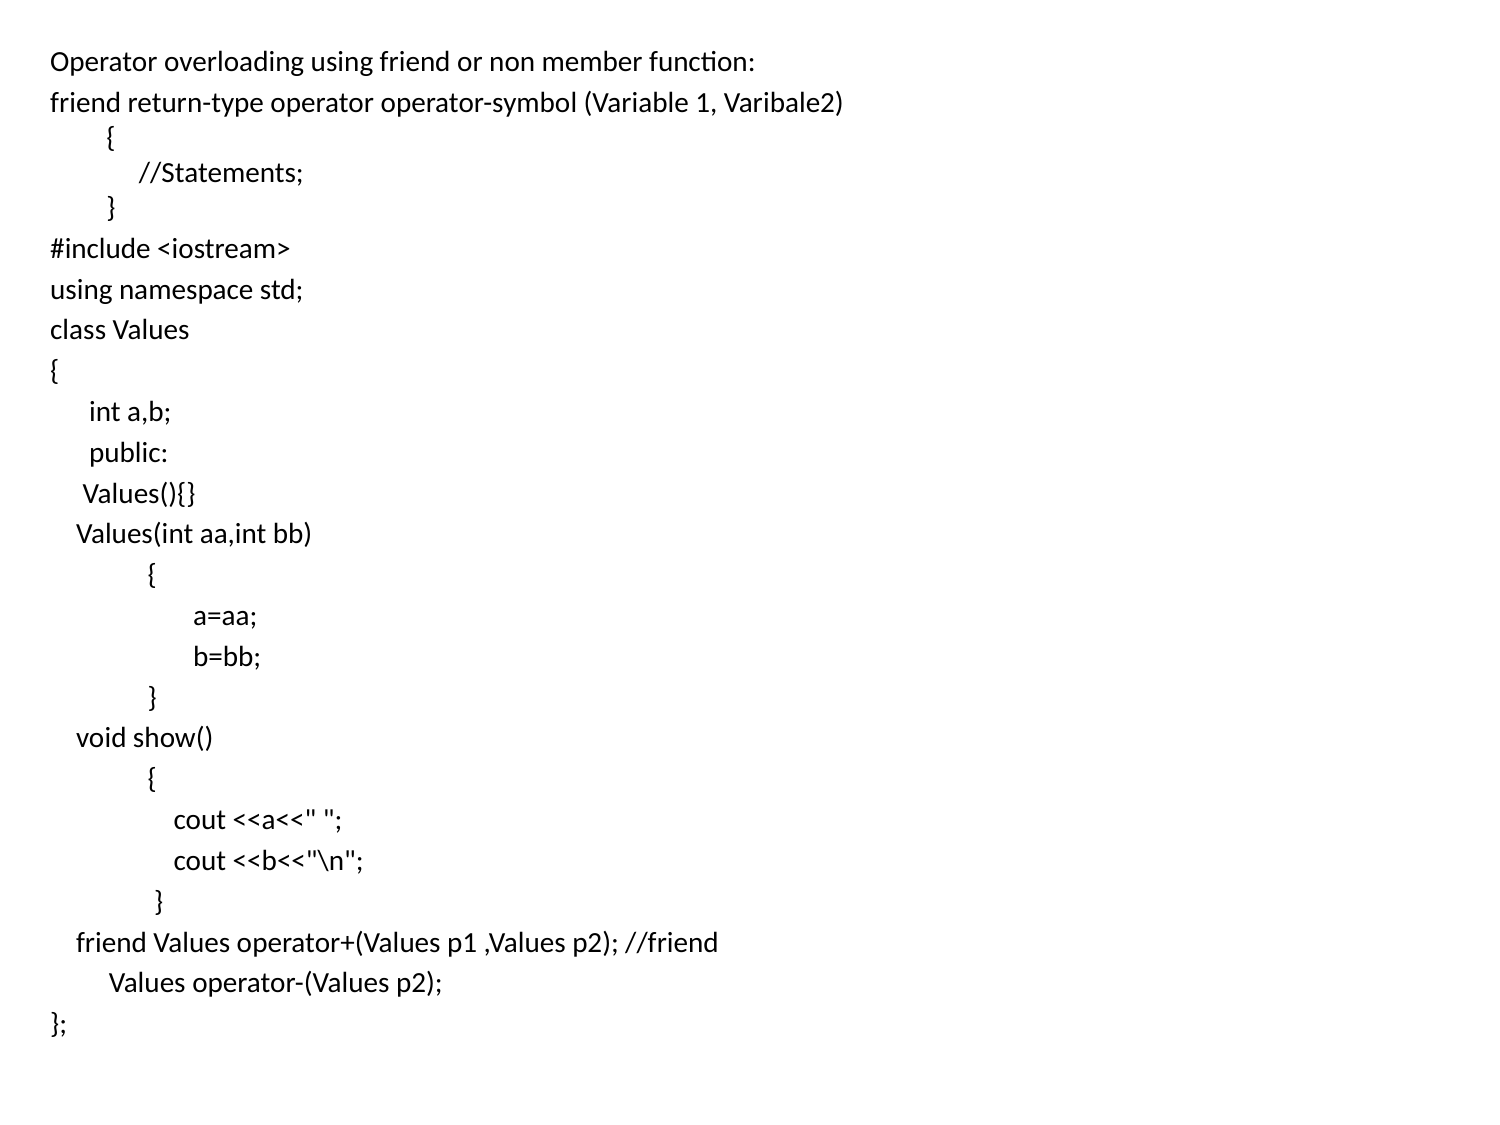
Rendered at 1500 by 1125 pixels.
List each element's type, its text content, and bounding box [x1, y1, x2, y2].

list Operator overloading using friend or non member function: friend return-type operator operator-symbol (Variable 1, Varibale2) { //Statements; } #include <iostream> using namespace std; class Values { int a,b; public: Values(){} Values(int aa,int bb) { a=aa; b=bb; } void show() { cout <<a<<" "; cout <<b<<"\n"; } friend Values operator+(Values p1 ,Values p2); //friend Values operator-(Values p2); }; [35, 35, 1425, 1067]
